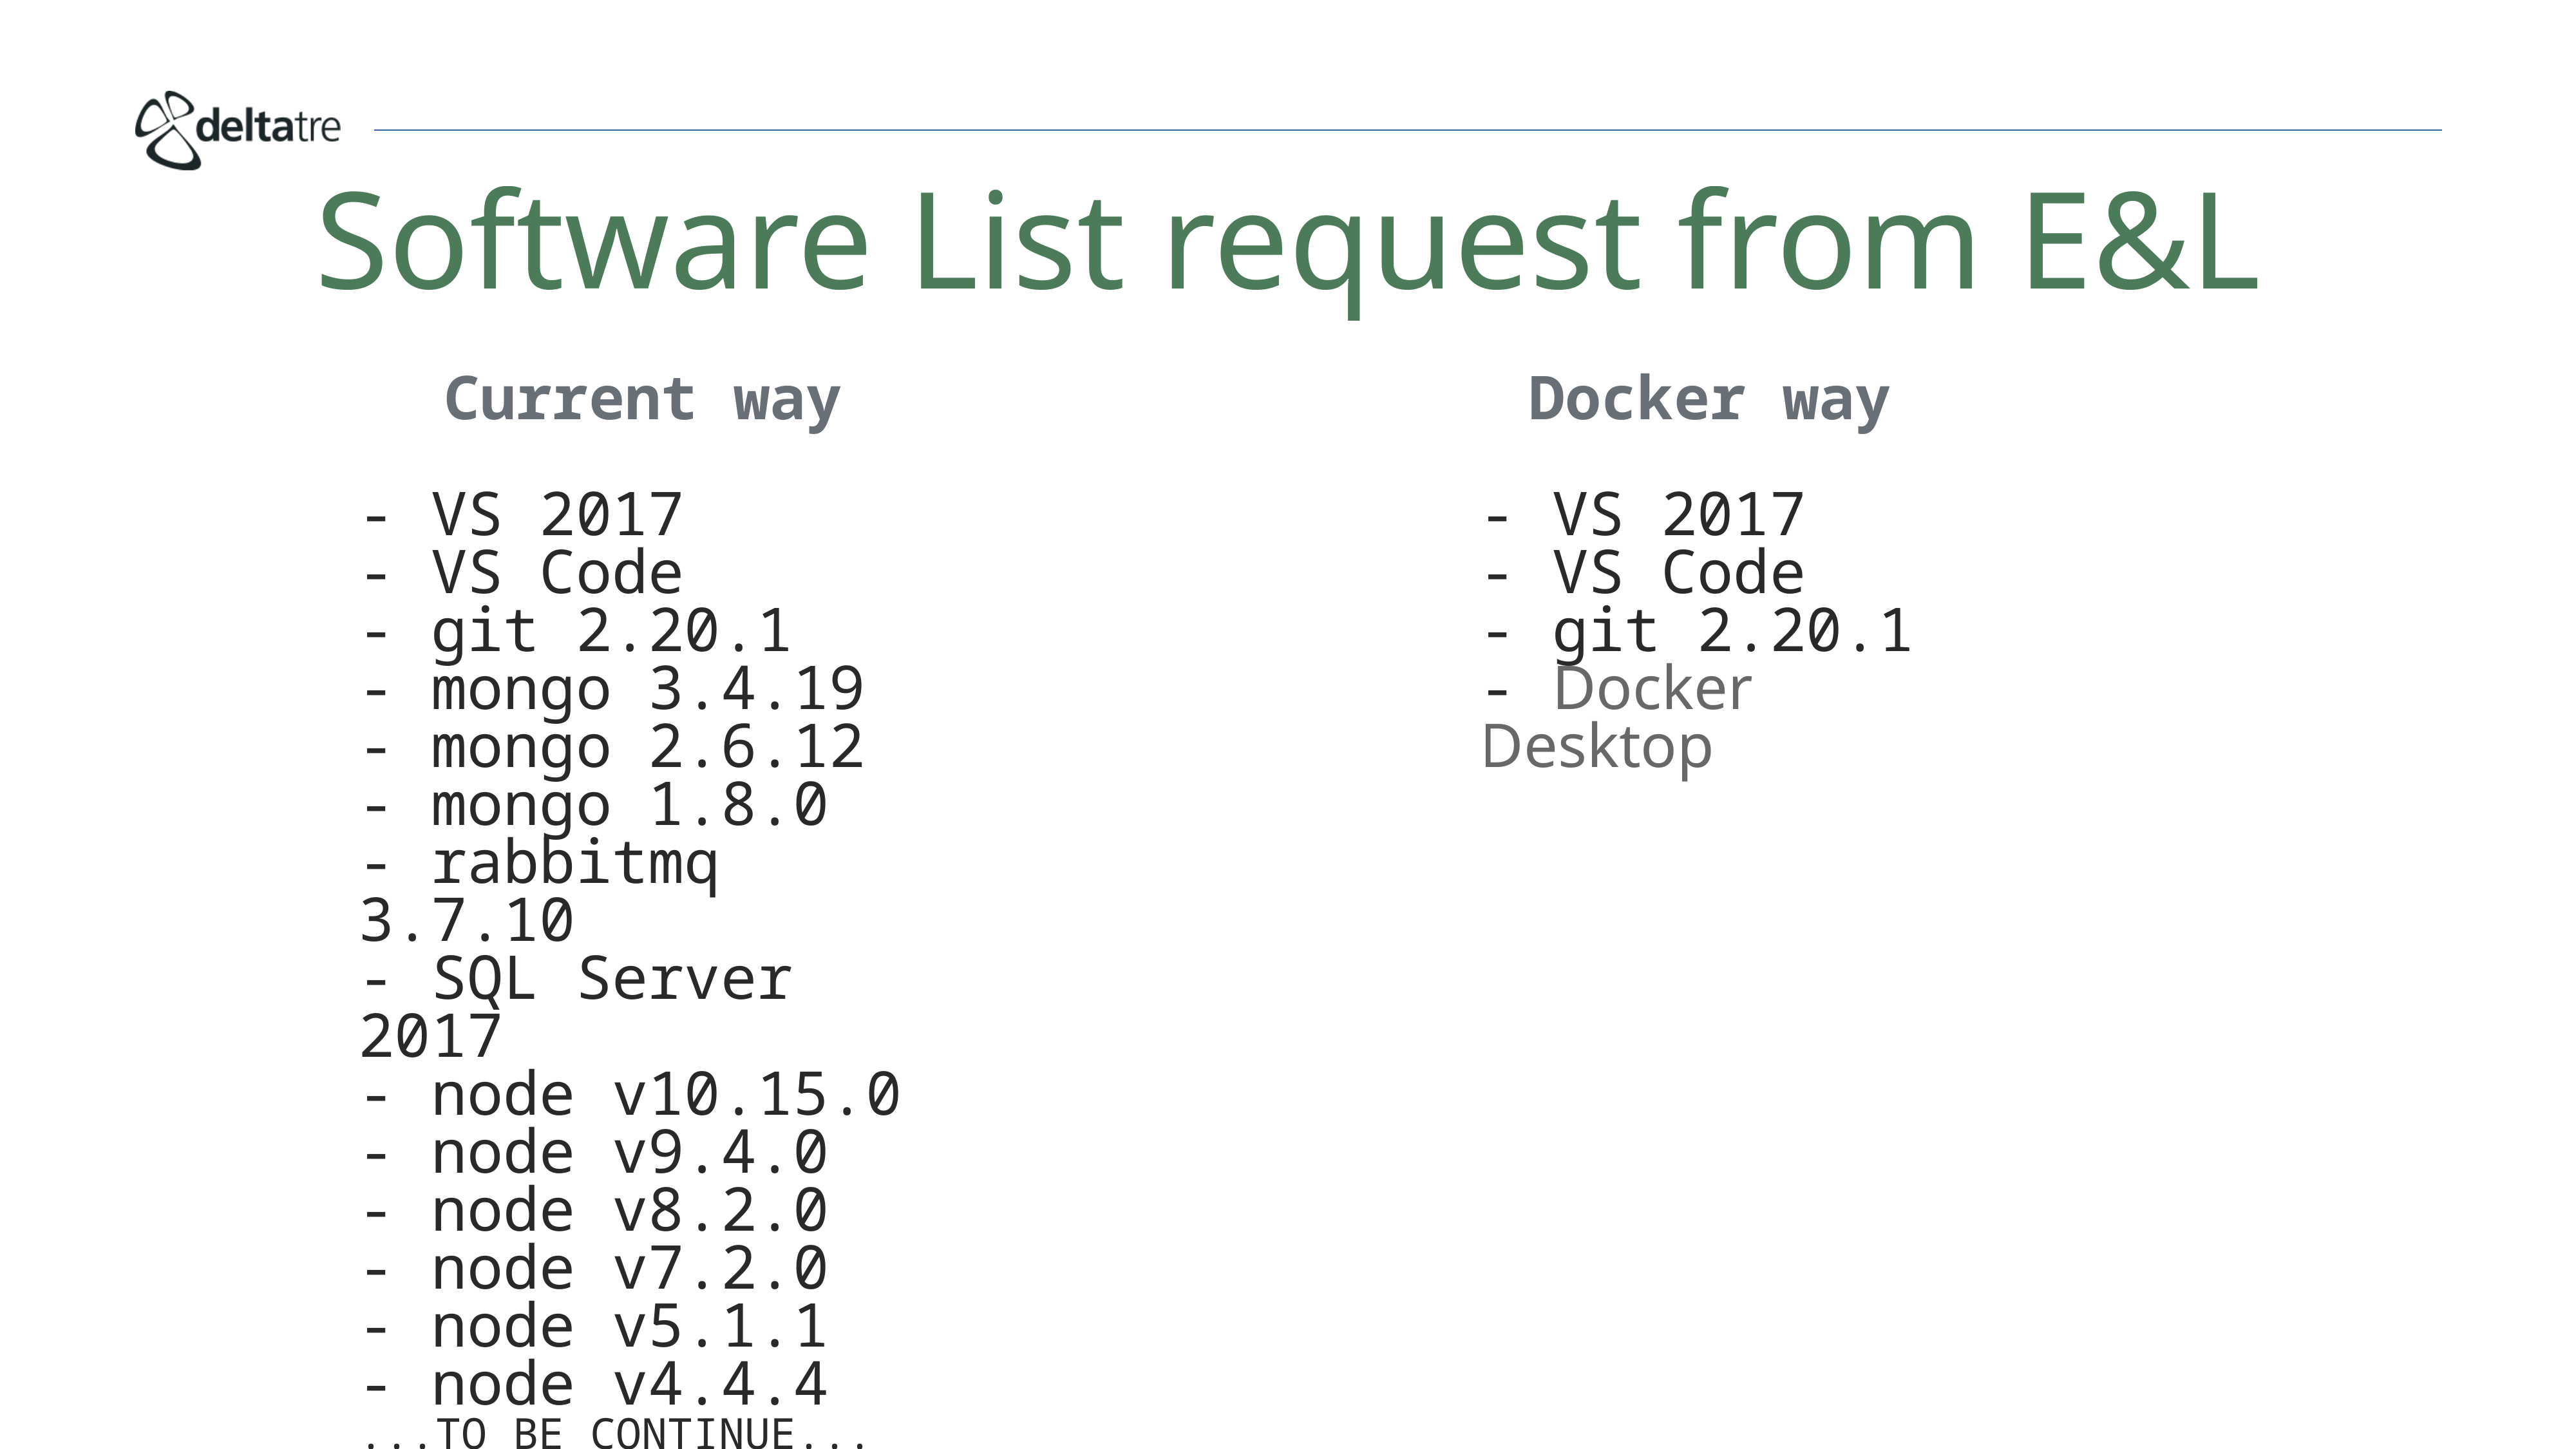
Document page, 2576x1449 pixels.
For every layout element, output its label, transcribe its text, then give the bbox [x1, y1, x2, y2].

text_box Docker way - VS 2017 - VS Code - git 2.20.1 - Docker Desktop [1470, 368, 1950, 784]
text_box Current way - VS 2017 - VS Code - git 2.20.1 - mongo 3.4.19 - mongo 2.6.12 - mongo 1.8.0 - rabbitmq 3.7.10 - SQL Server 2017 - node v10.15.0 - node v9.4.0 - node v8.2.0 - node v7.2.0 - node v5.1.1 - node v4.4.4 ...TO BE CONTINUE... [348, 368, 938, 1449]
title Software List request from E&L [133, 185, 2443, 296]
picture [135, 91, 341, 171]
